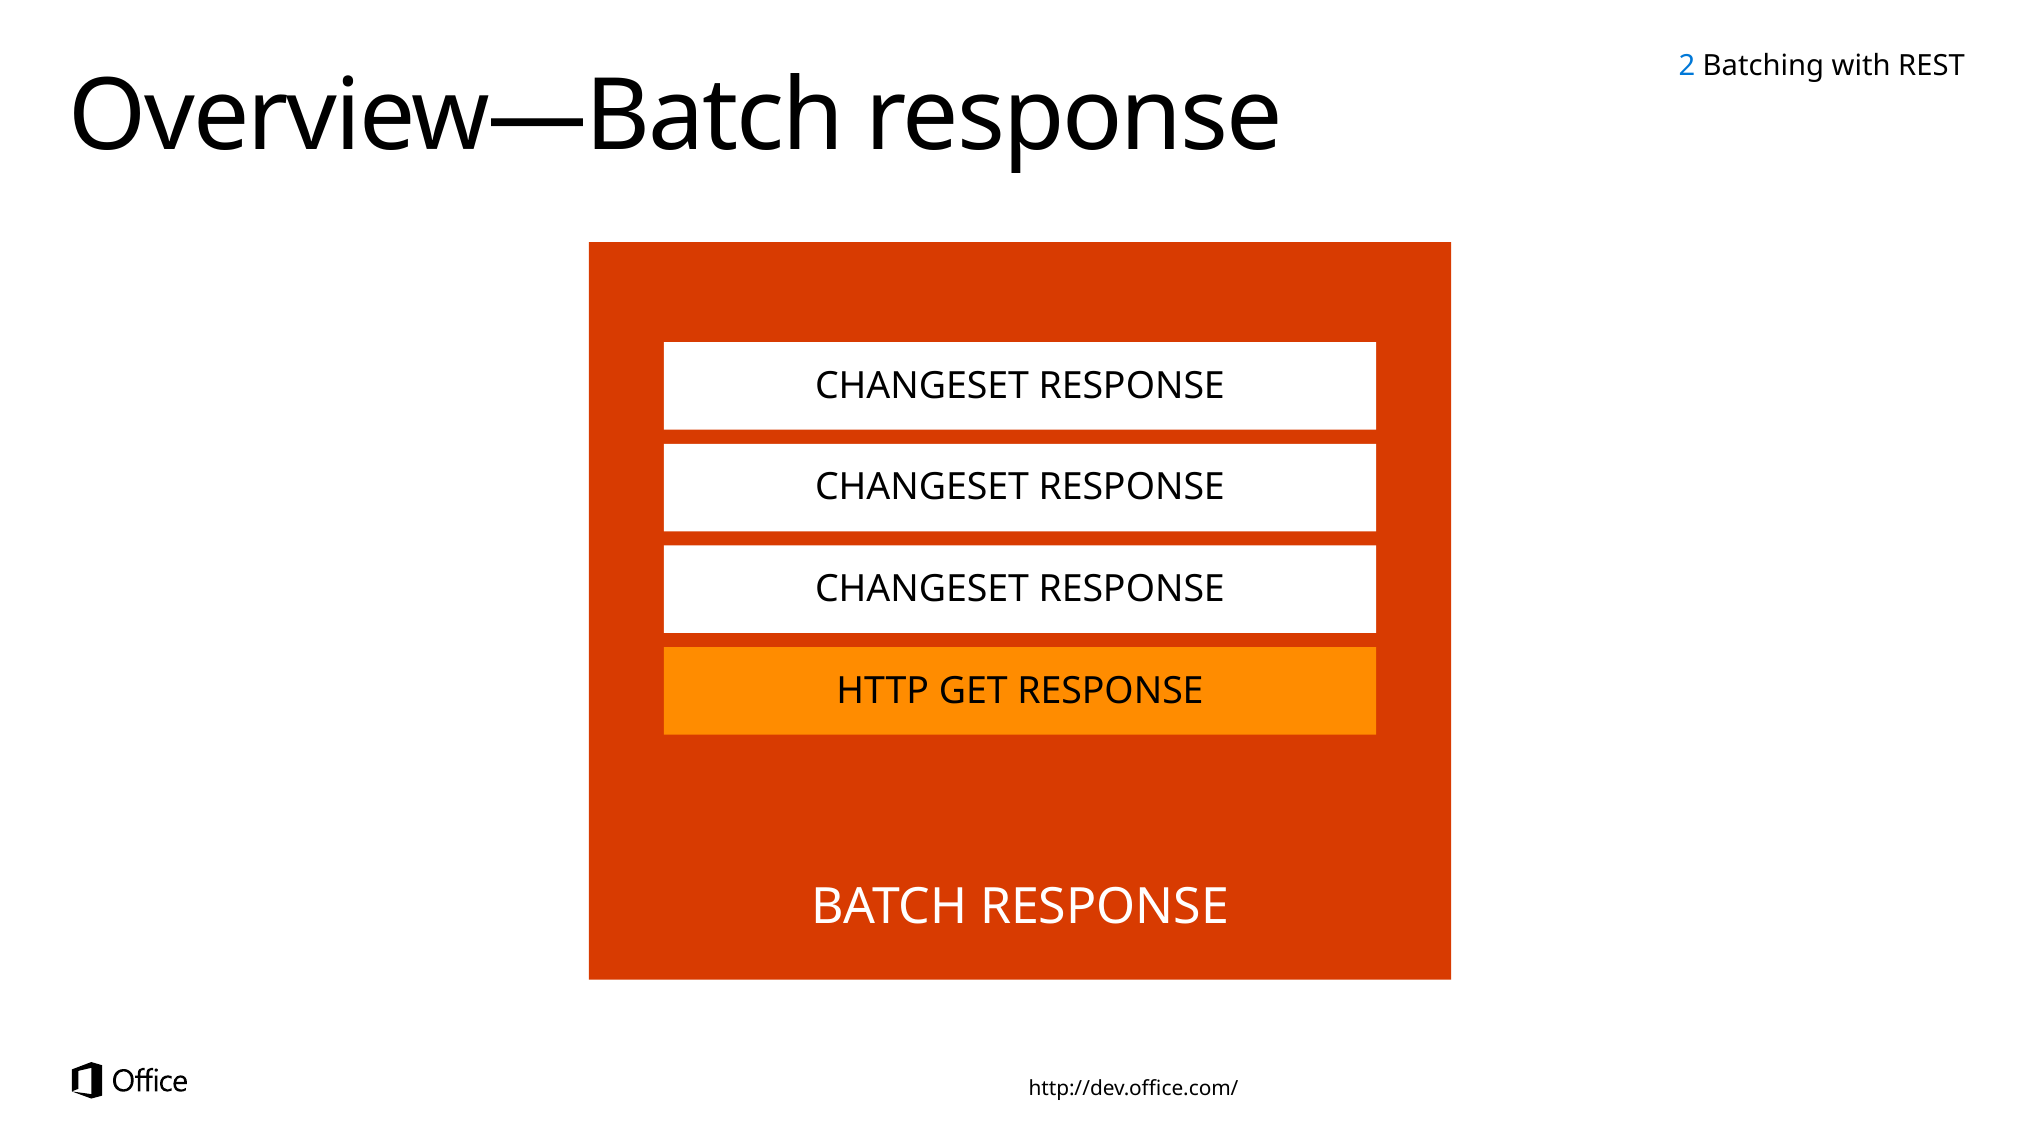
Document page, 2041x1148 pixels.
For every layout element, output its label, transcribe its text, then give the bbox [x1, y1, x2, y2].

footer 2 Batching with REST [1306, 48, 1996, 110]
text_box HTTP GET RESPONSE [663, 647, 1377, 735]
text_box CHANGESET RESPONSE [663, 545, 1377, 633]
text_box CHANGESET RESPONSE [663, 443, 1377, 532]
text_box CHANGESET RESPONSE [663, 342, 1377, 430]
title Overview—Batch response [45, 48, 1996, 199]
text_box BATCH RESPONSE [588, 242, 1452, 980]
